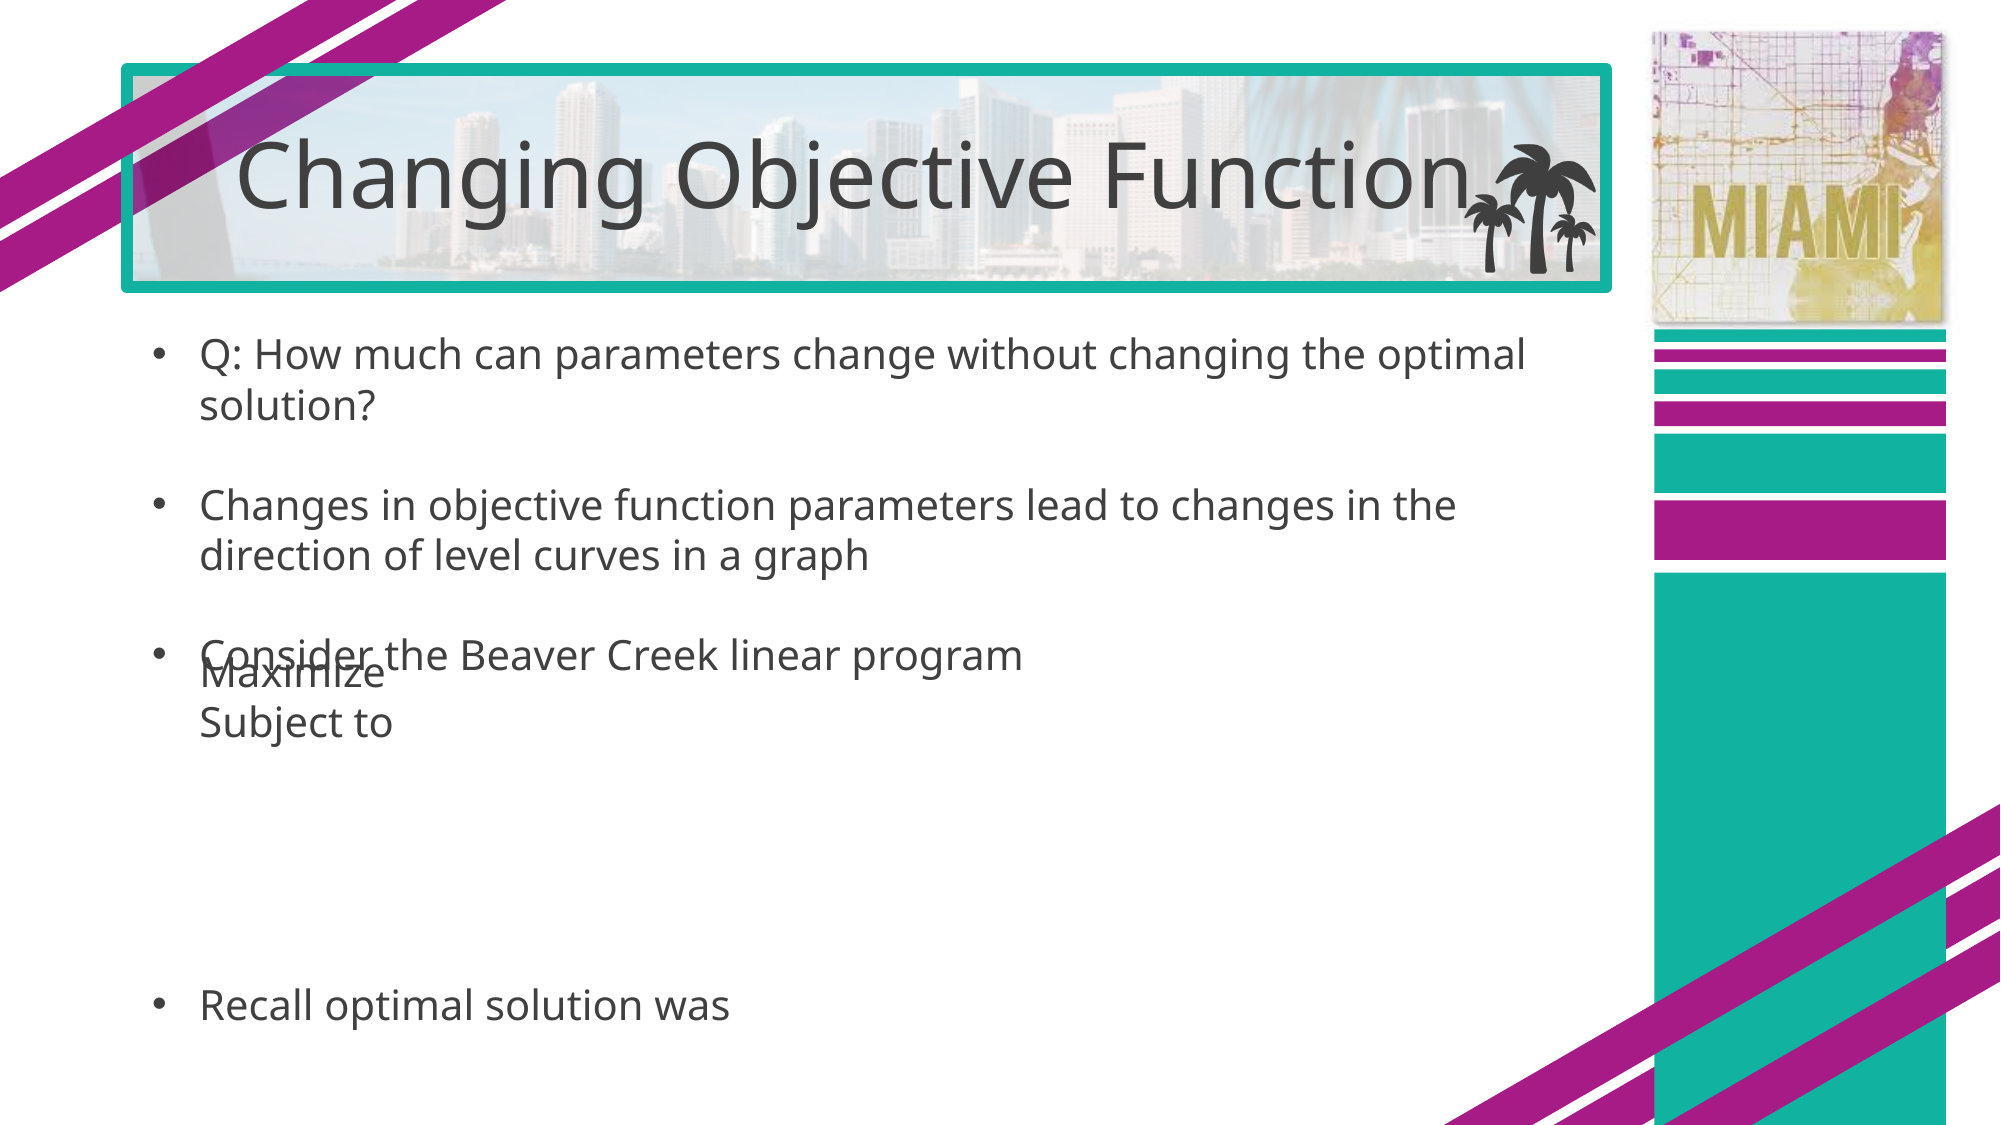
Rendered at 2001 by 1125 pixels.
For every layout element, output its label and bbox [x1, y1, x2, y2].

text_box [181, 0, 399, 72]
text_box [1653, 433, 1947, 494]
text_box [1551, 1066, 1653, 1125]
text_box [0, 104, 126, 231]
text_box [1653, 400, 1947, 427]
text_box [1653, 888, 1947, 1125]
text_box [296, 0, 509, 69]
list [1621, 7, 1974, 360]
text_box [0, 167, 126, 294]
picture [126, 72, 1621, 288]
text_box [1661, 929, 2000, 1125]
text_box [1653, 572, 1947, 1002]
text_box [1441, 802, 2000, 1125]
text_box [1653, 499, 1947, 561]
text_box [1653, 368, 1947, 395]
text_box [1947, 866, 2000, 951]
